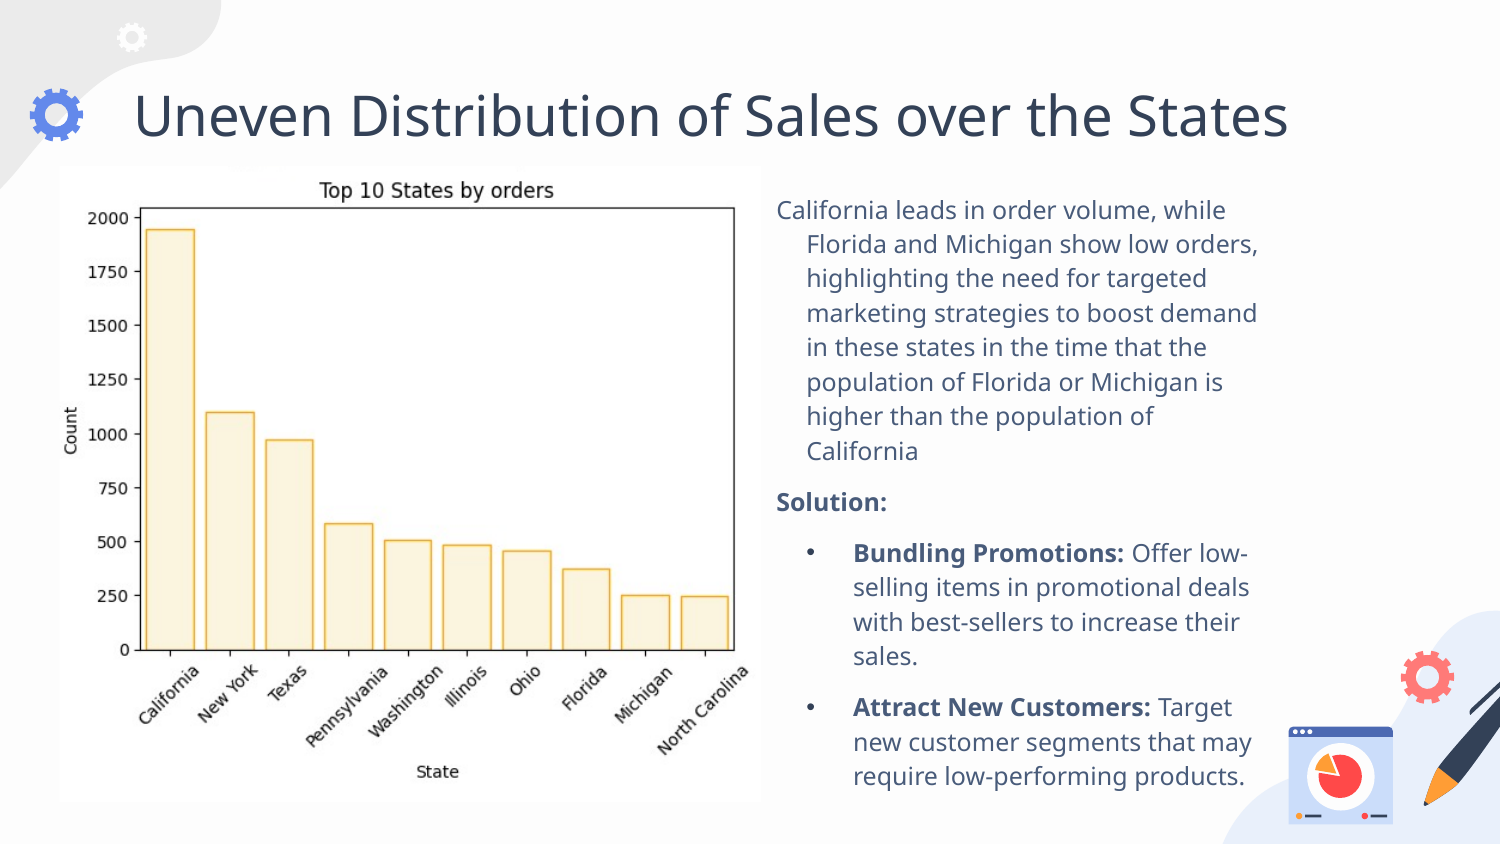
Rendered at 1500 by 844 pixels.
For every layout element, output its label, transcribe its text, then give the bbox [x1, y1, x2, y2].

title Uneven Distribution of Sales over the States [118, 72, 1382, 167]
subtitle California leads in order volume, while Florida and Michigan show low orders, highlighting the need for targeted marketing strategies to boost demand in these states in the time that the population of Florida or Michigan is higher than the population of California Solution: Bundling Promotions: Offer low-selling items in promotional deals with best-sellers to increase their sales. Attract New Customers: Target new customer segments that may require low-performing products. [765, 174, 1277, 794]
picture [58, 166, 762, 802]
